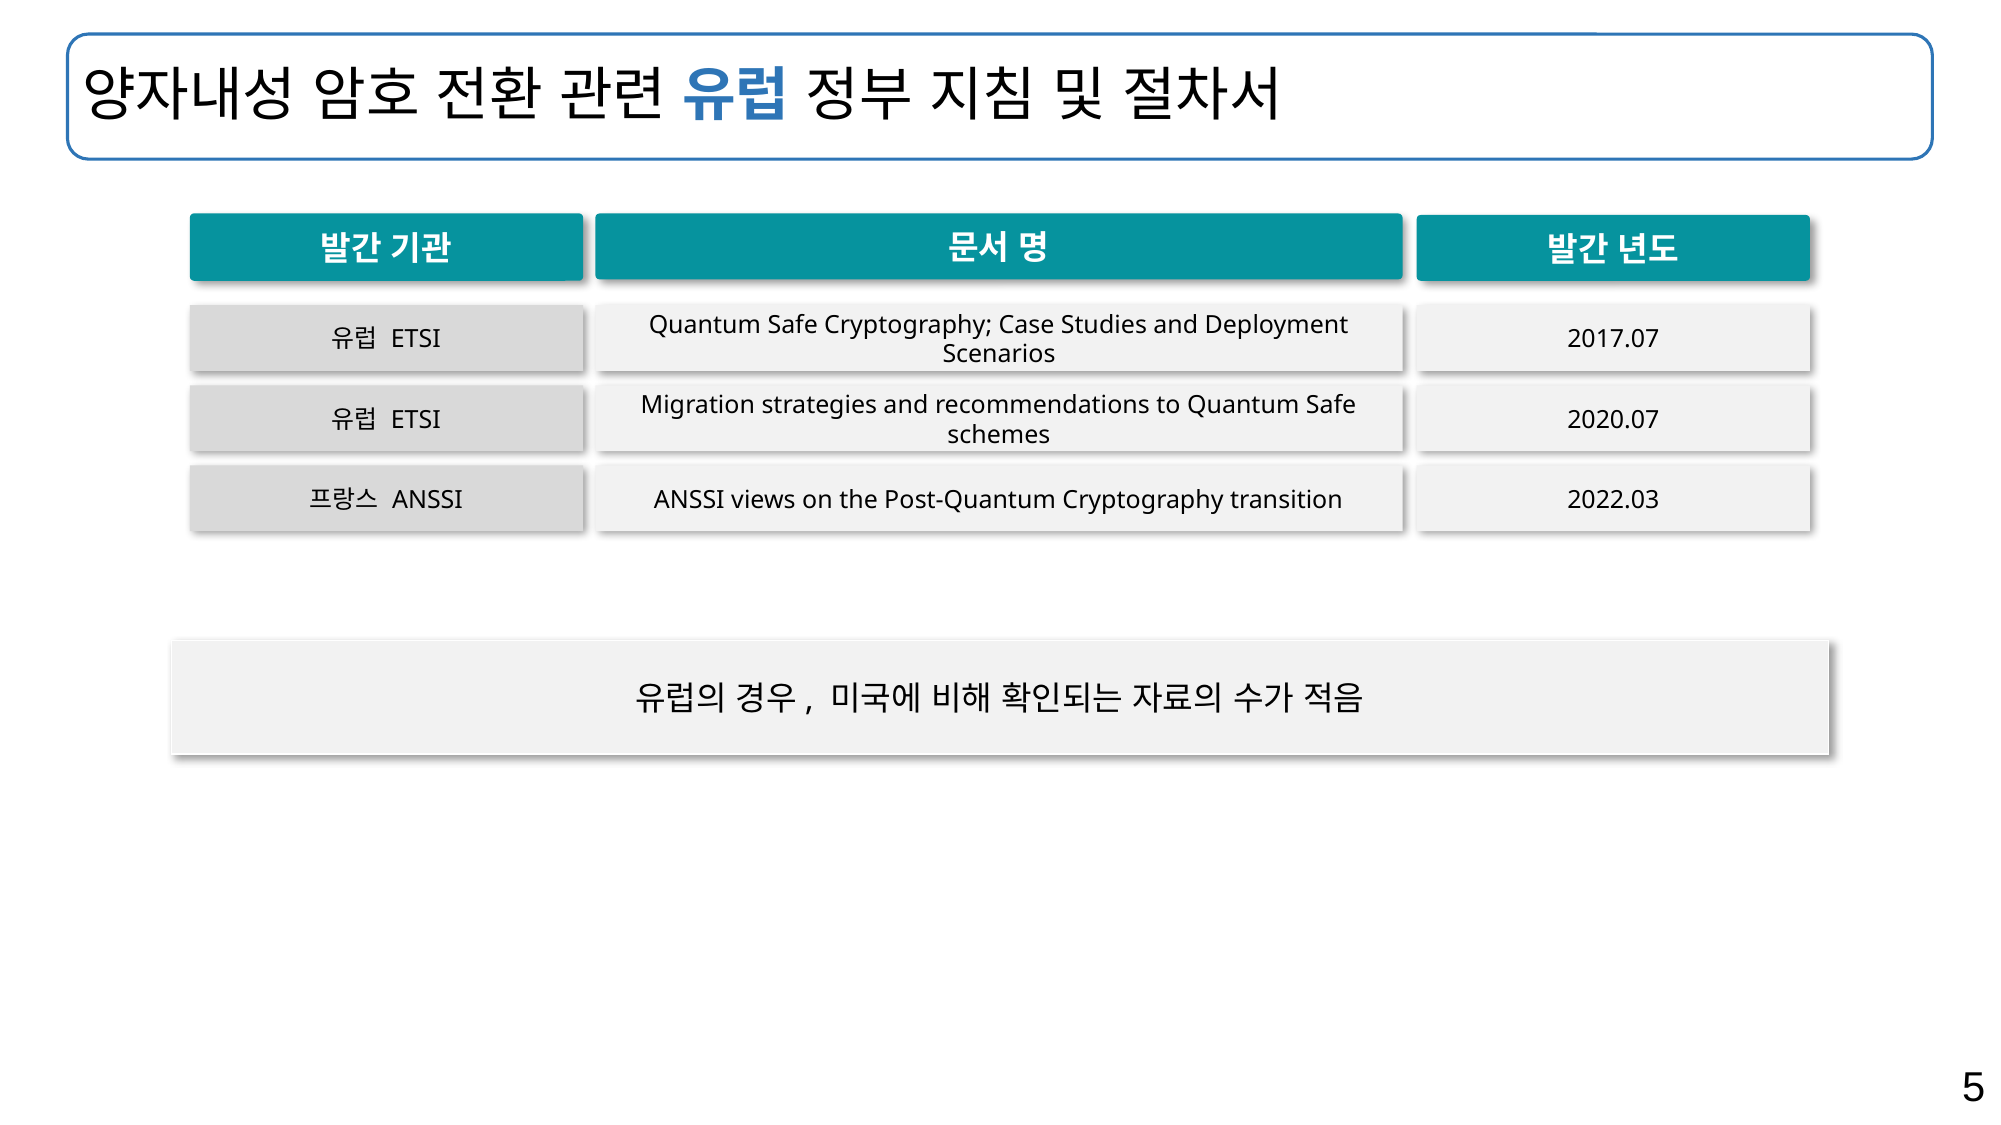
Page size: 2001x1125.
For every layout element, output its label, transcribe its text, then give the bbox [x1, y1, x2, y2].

title 양자내성 암호 전환 관련 유럽 정부 지침 및 절차서 [67, 34, 1933, 160]
text_box 유럽의 경우, 미국에 비해 확인되는 자료의 수가 적음 [170, 639, 1830, 755]
text_box 발간 년도 [1415, 213, 1812, 282]
text_box Quantum Safe Cryptography; Case Studies and Deployment Scenarios [594, 304, 1404, 372]
text_box 2020.07 [1416, 384, 1811, 452]
text_box 발간 기관 [188, 212, 585, 282]
text_box Migration strategies and recommendations to Quantum Safe schemes [594, 384, 1404, 452]
text_box 유럽 ETSI [189, 304, 584, 372]
text_box 2022.03 [1416, 464, 1811, 532]
text_box ANSSI views on the Post-Quantum Cryptography transition [594, 464, 1404, 532]
text_box 문서 명 [594, 212, 1404, 281]
text_box 2017.07 [1416, 304, 1811, 372]
text_box 유럽 ETSI [189, 384, 584, 452]
text_box 프랑스 ANSSI [189, 464, 584, 532]
